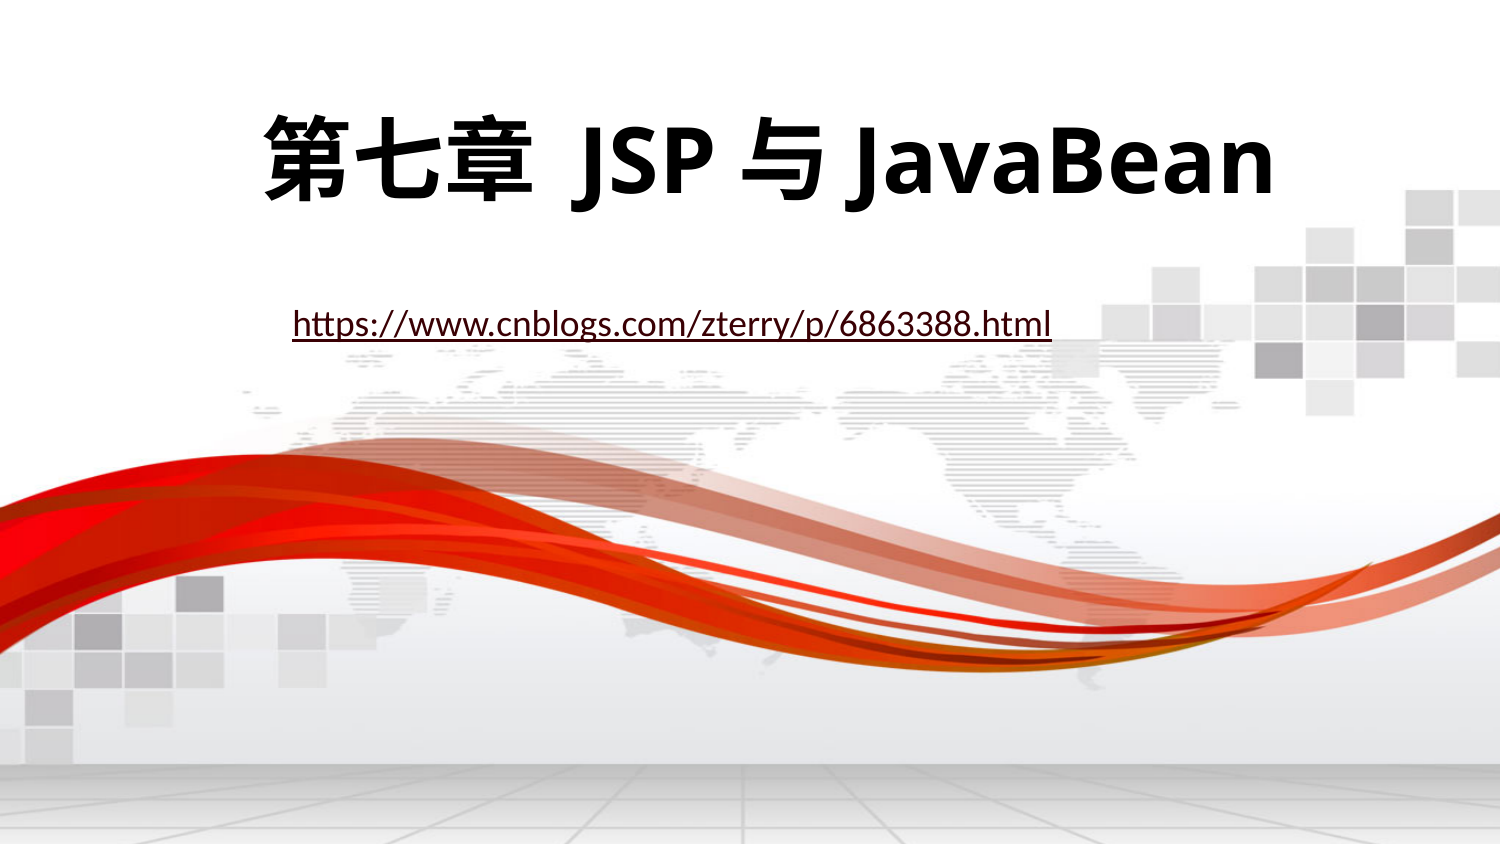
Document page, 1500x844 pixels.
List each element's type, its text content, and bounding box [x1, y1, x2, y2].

picture [0, 0, 1500, 844]
title 第七章 JSP与JavaBean [206, 79, 1332, 220]
text_box https://www.cnblogs.com/zterry/p/6863388.html [277, 291, 1255, 352]
